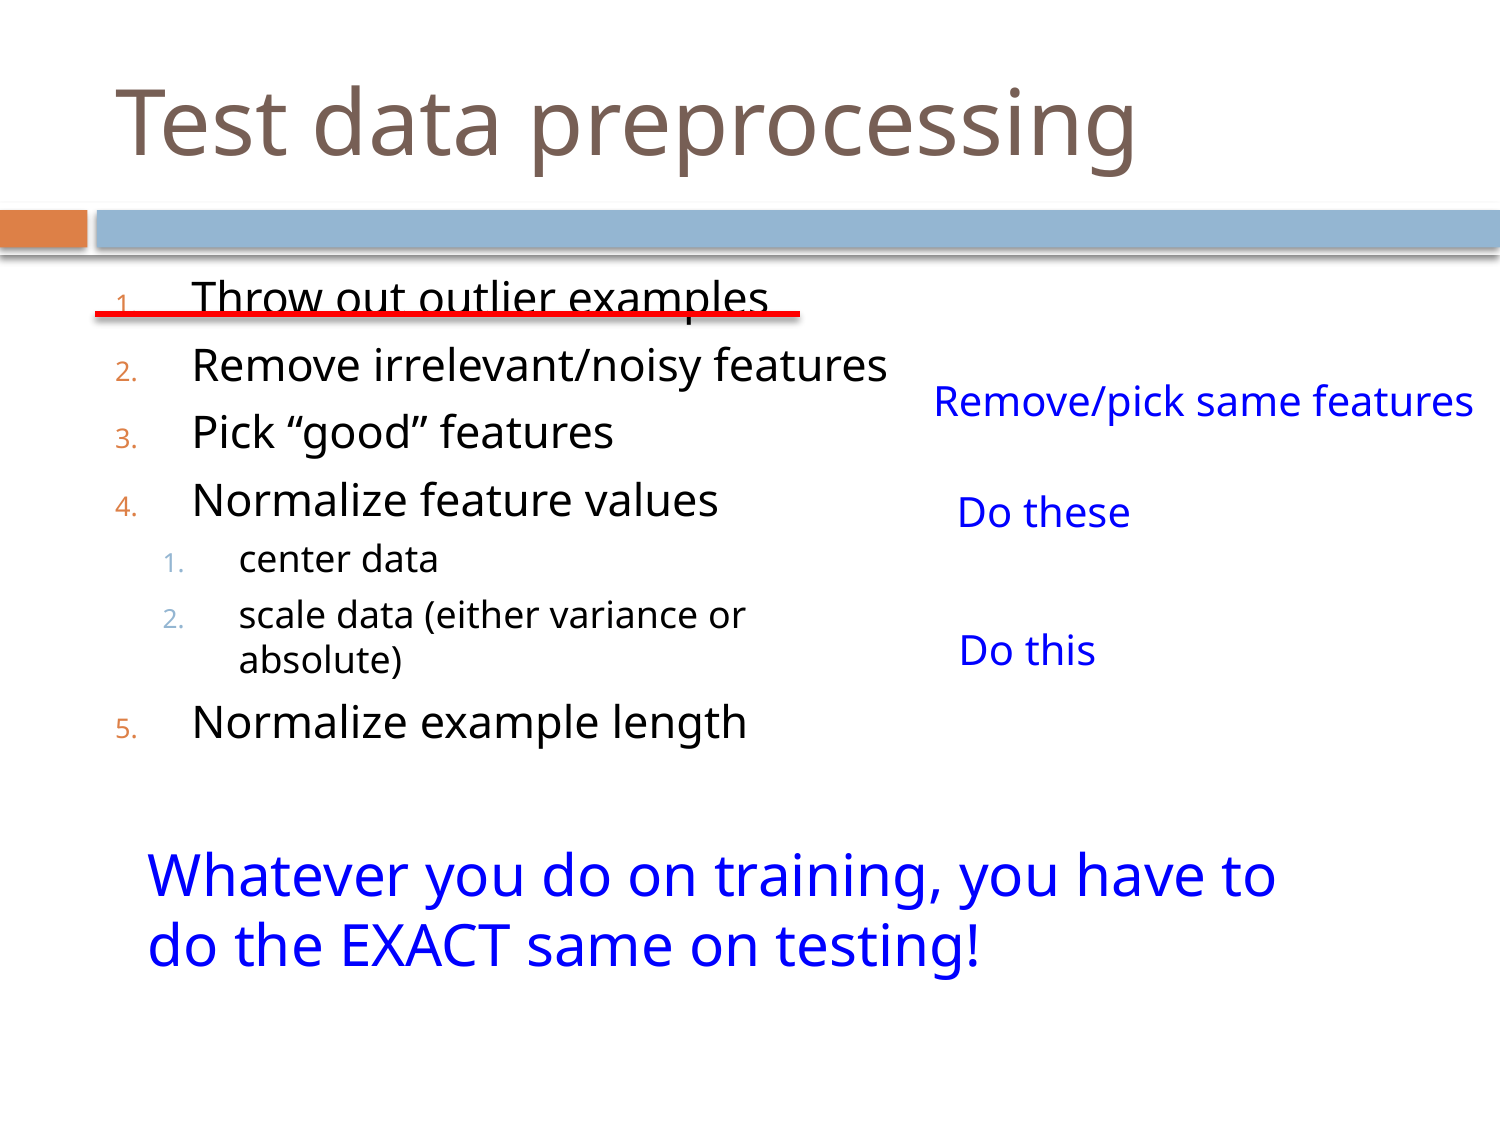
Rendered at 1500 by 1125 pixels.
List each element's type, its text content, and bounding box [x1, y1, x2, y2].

text_box Do these [941, 478, 1146, 544]
list Throw out outlier examples Remove irrelevant/noisy features Pick “good” features Normalize feature values center data scale data (either variance or absolute) Normalize example length [100, 262, 929, 795]
text_box Remove/pick same features [918, 367, 1490, 433]
title Test data preprocessing [100, 37, 1438, 200]
text_box Do this [943, 616, 1112, 682]
text_box Whatever you do on training, you have to do the EXACT same on testing! [133, 830, 1363, 986]
